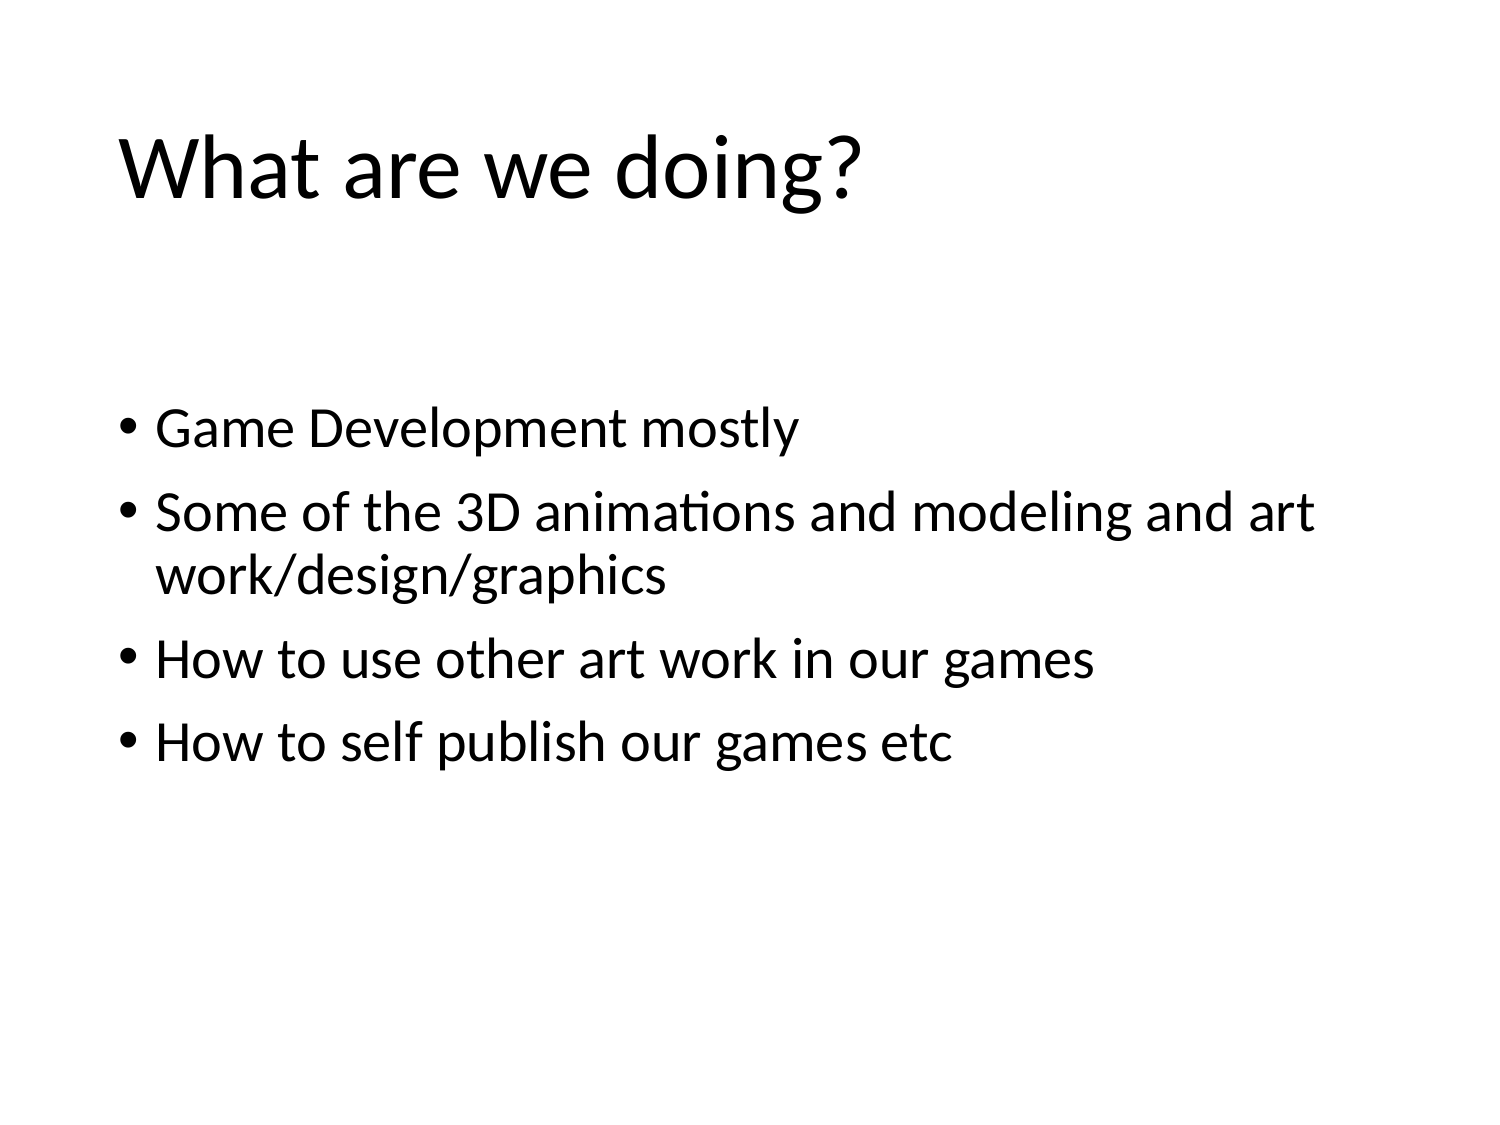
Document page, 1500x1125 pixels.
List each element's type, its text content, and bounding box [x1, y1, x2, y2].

list Game Development mostly Some of the 3D animations and modeling and art work/design/graphics How to use other art work in our games How to self publish our games etc [103, 299, 1397, 1014]
title What are we doing? [103, 59, 1397, 278]
